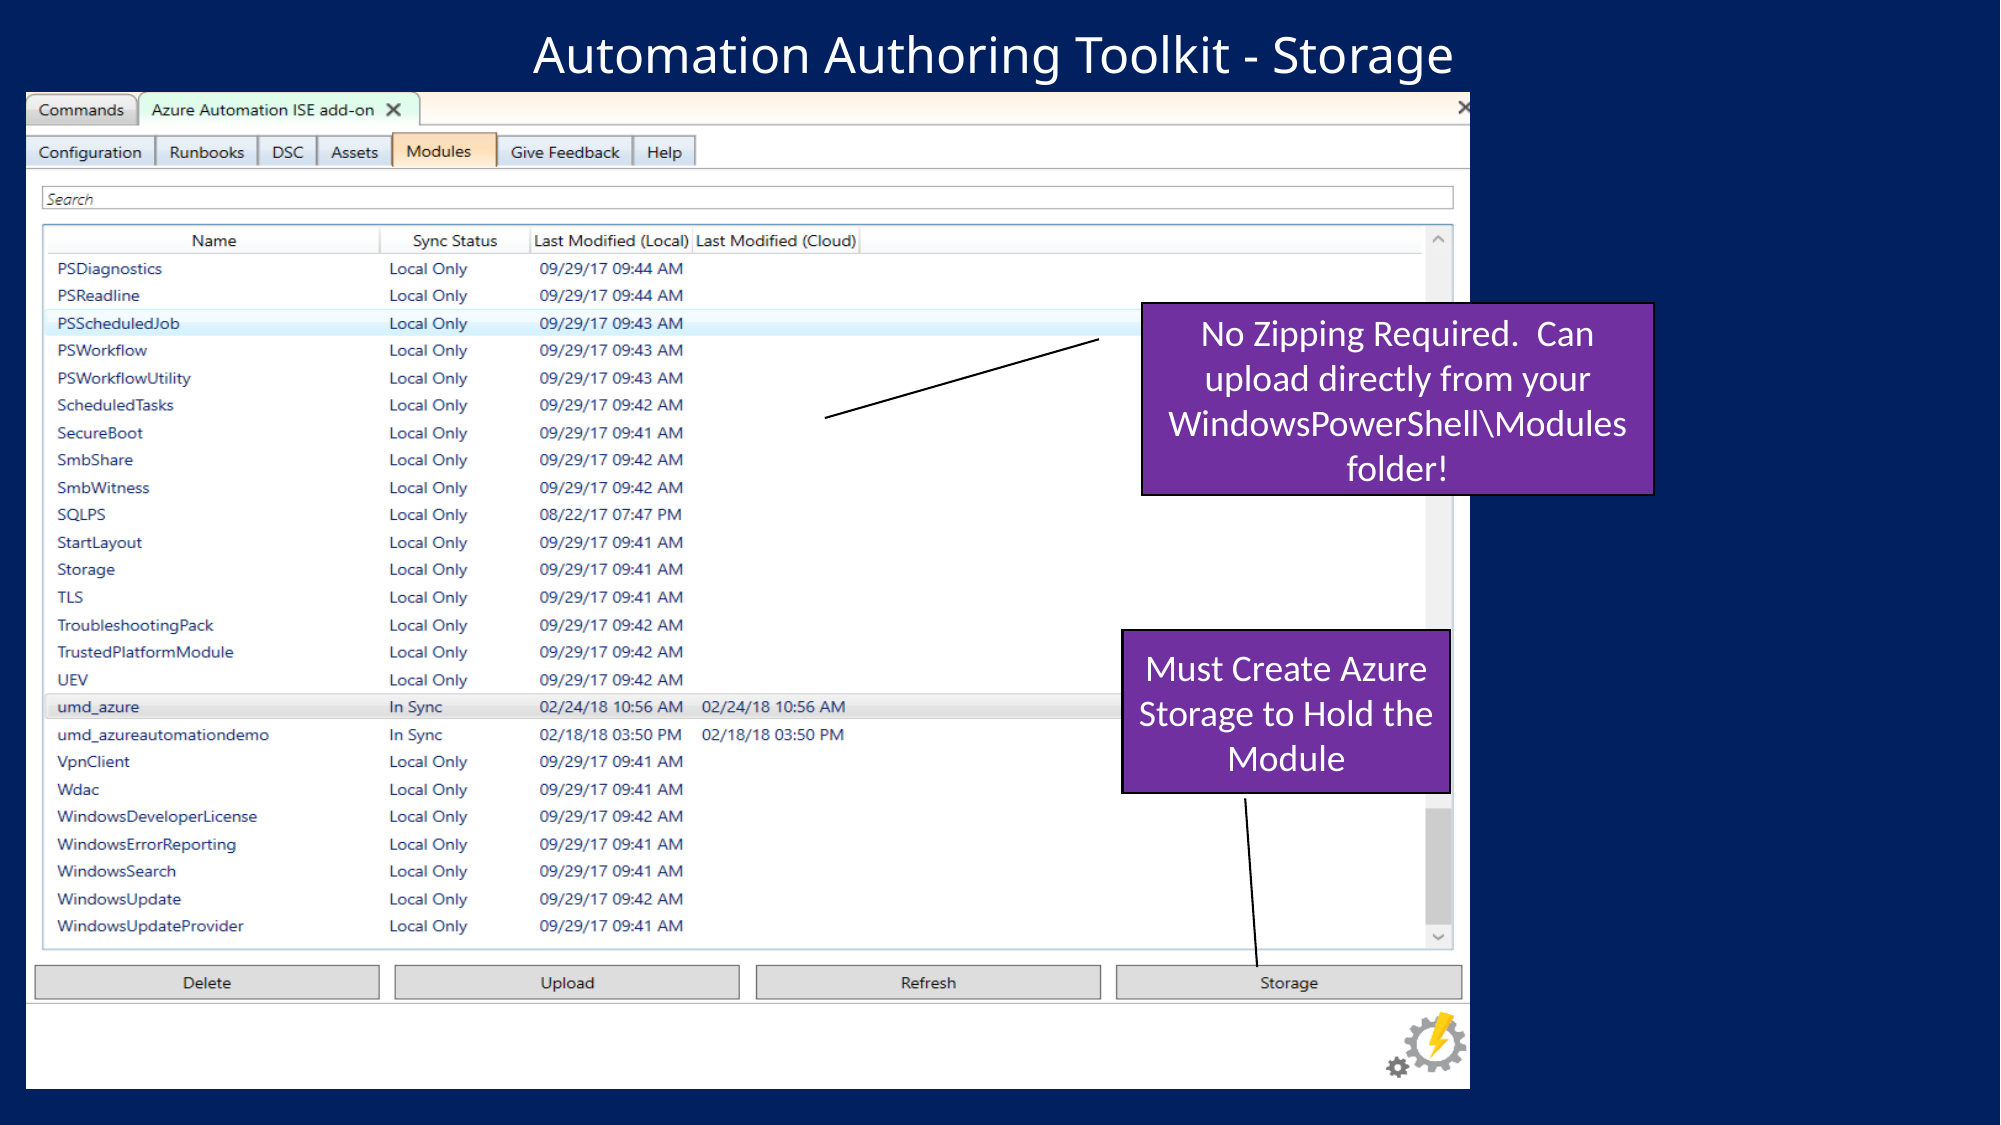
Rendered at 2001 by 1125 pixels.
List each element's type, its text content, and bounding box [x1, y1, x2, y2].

text_box Automation Authoring Toolkit - Storage [518, 16, 1471, 92]
picture [26, 92, 1470, 1089]
text_box No Zipping Required. Can upload directly from your WindowsPowerShell\Modules folder! [1470, 302, 1655, 496]
